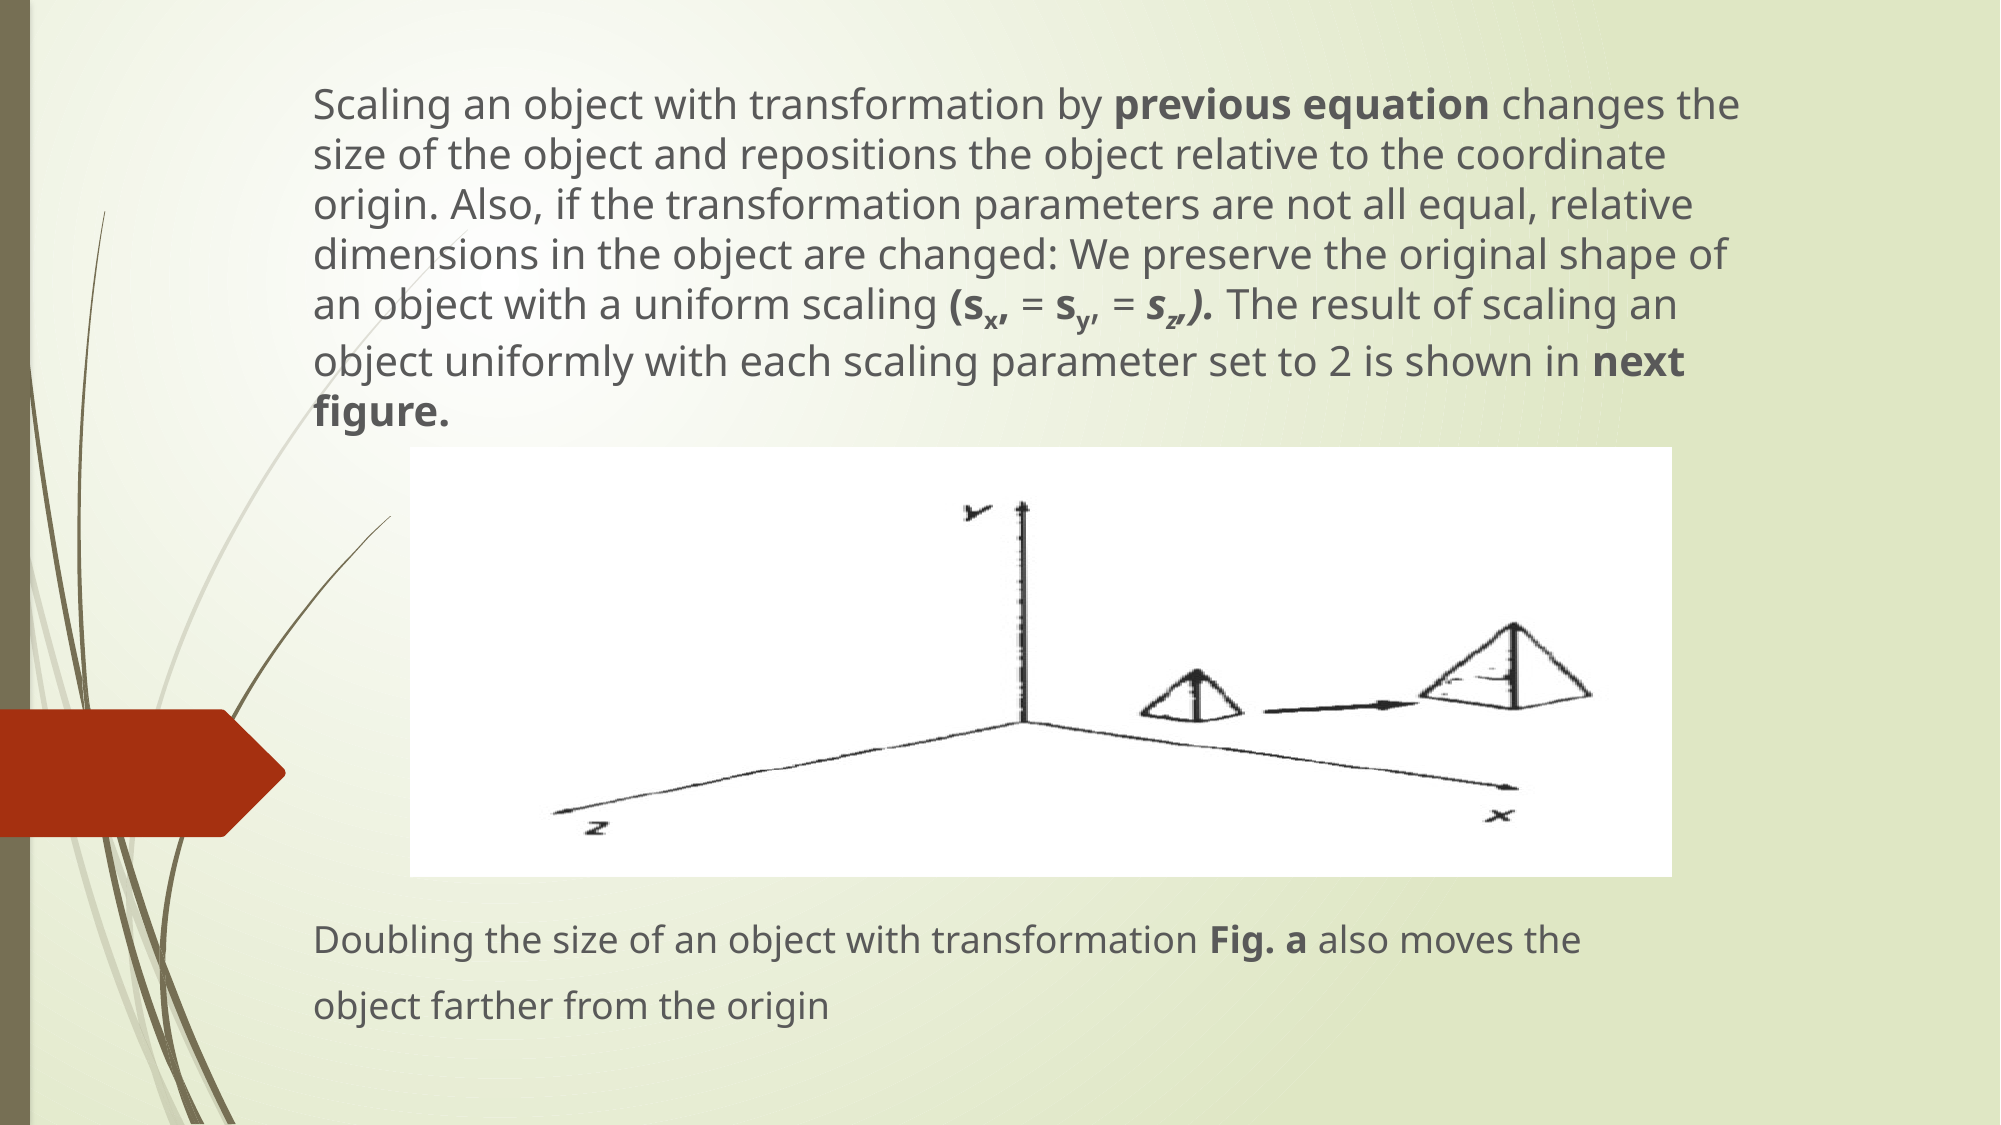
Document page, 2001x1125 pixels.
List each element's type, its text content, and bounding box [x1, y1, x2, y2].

picture [410, 447, 1672, 878]
text_box Doubling the size of an object with transformation Fig. a also moves the object farther from the origin [297, 908, 1761, 1121]
subtitle Scaling an object with transformation by previous equation changes the size of the object and repositions the object relative to the coordinate origin. Also, if the transformation parameters are not all equal, relative dimensions in the object are changed: We preserve the original shape of an object with a uniform scaling (sx, = sy, = sz,). The result of scaling an object uniformly with each scaling parameter set to 2 is shown in next figure. [297, 70, 1761, 448]
text_box [268, 907, 1732, 1113]
